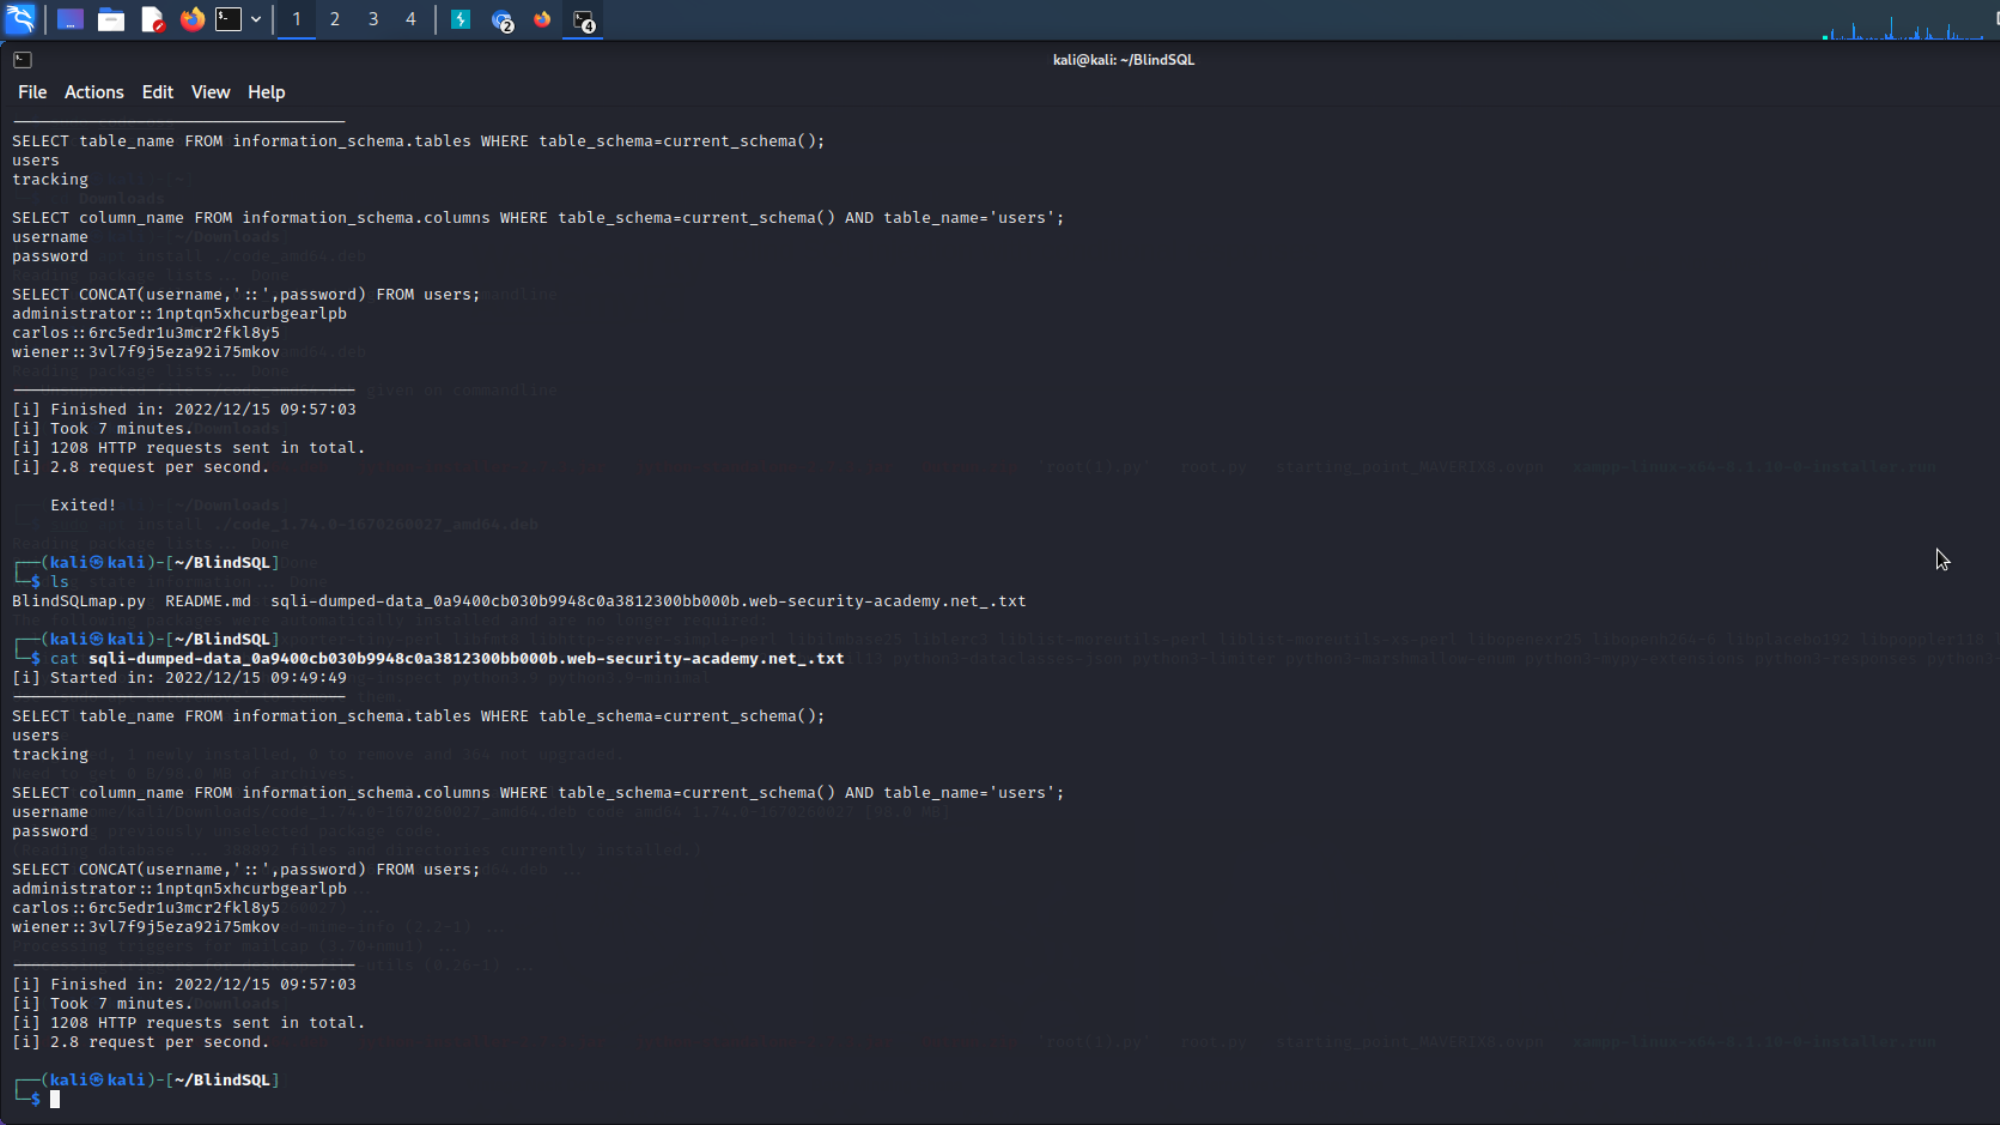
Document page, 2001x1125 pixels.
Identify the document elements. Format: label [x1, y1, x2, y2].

list [0, 0, 2000, 1125]
